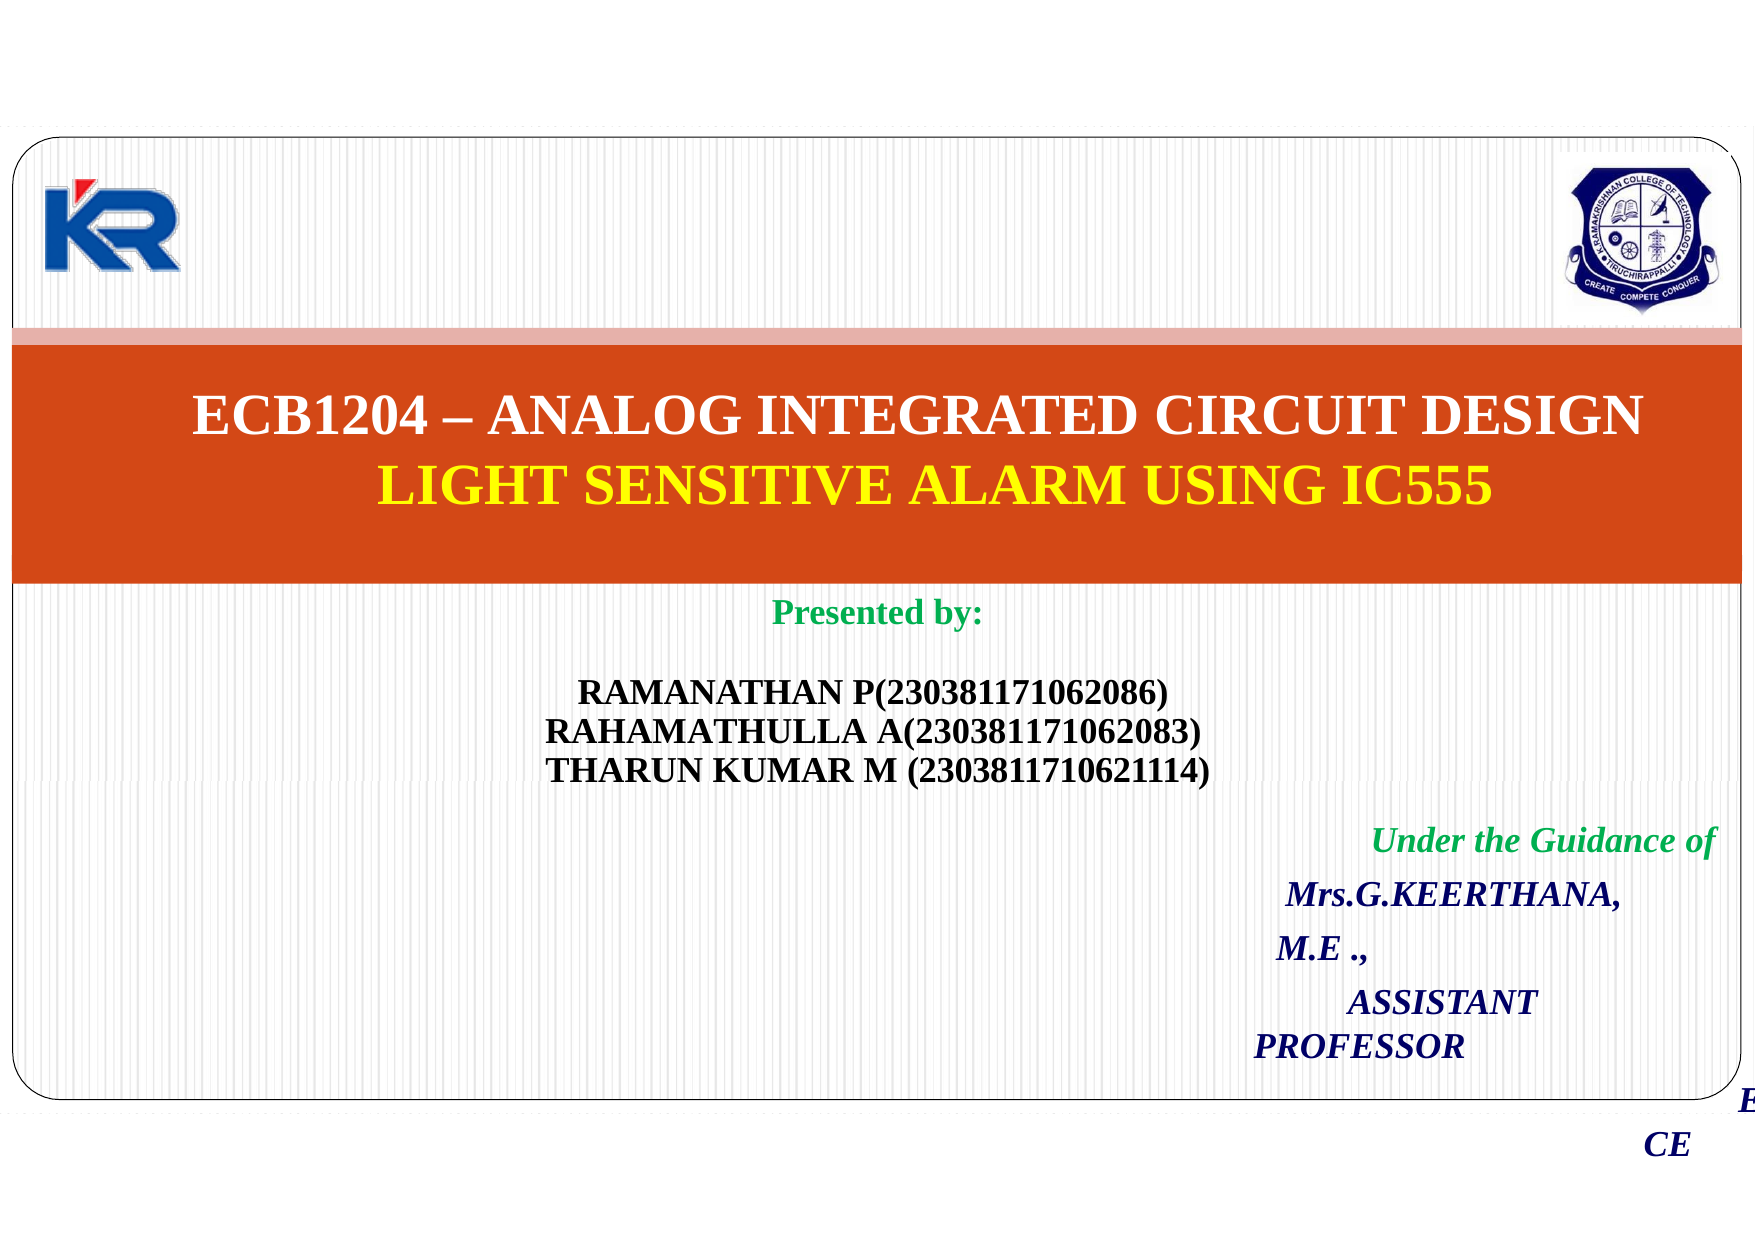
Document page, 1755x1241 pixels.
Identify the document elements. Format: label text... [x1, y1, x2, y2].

picture [45, 179, 181, 273]
text_box Presented by: RAMANATHAN P(230381171062086) RAHAMATHULLA A(230381171062083) THARUN KUMAR M (2303811710621114) Under the Guidance of Mrs.G.KEERTHANA, M.E ., ASSISTANT PROFESSOR ECE [538, 1121, 1719, 1164]
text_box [0, 126, 1754, 1114]
